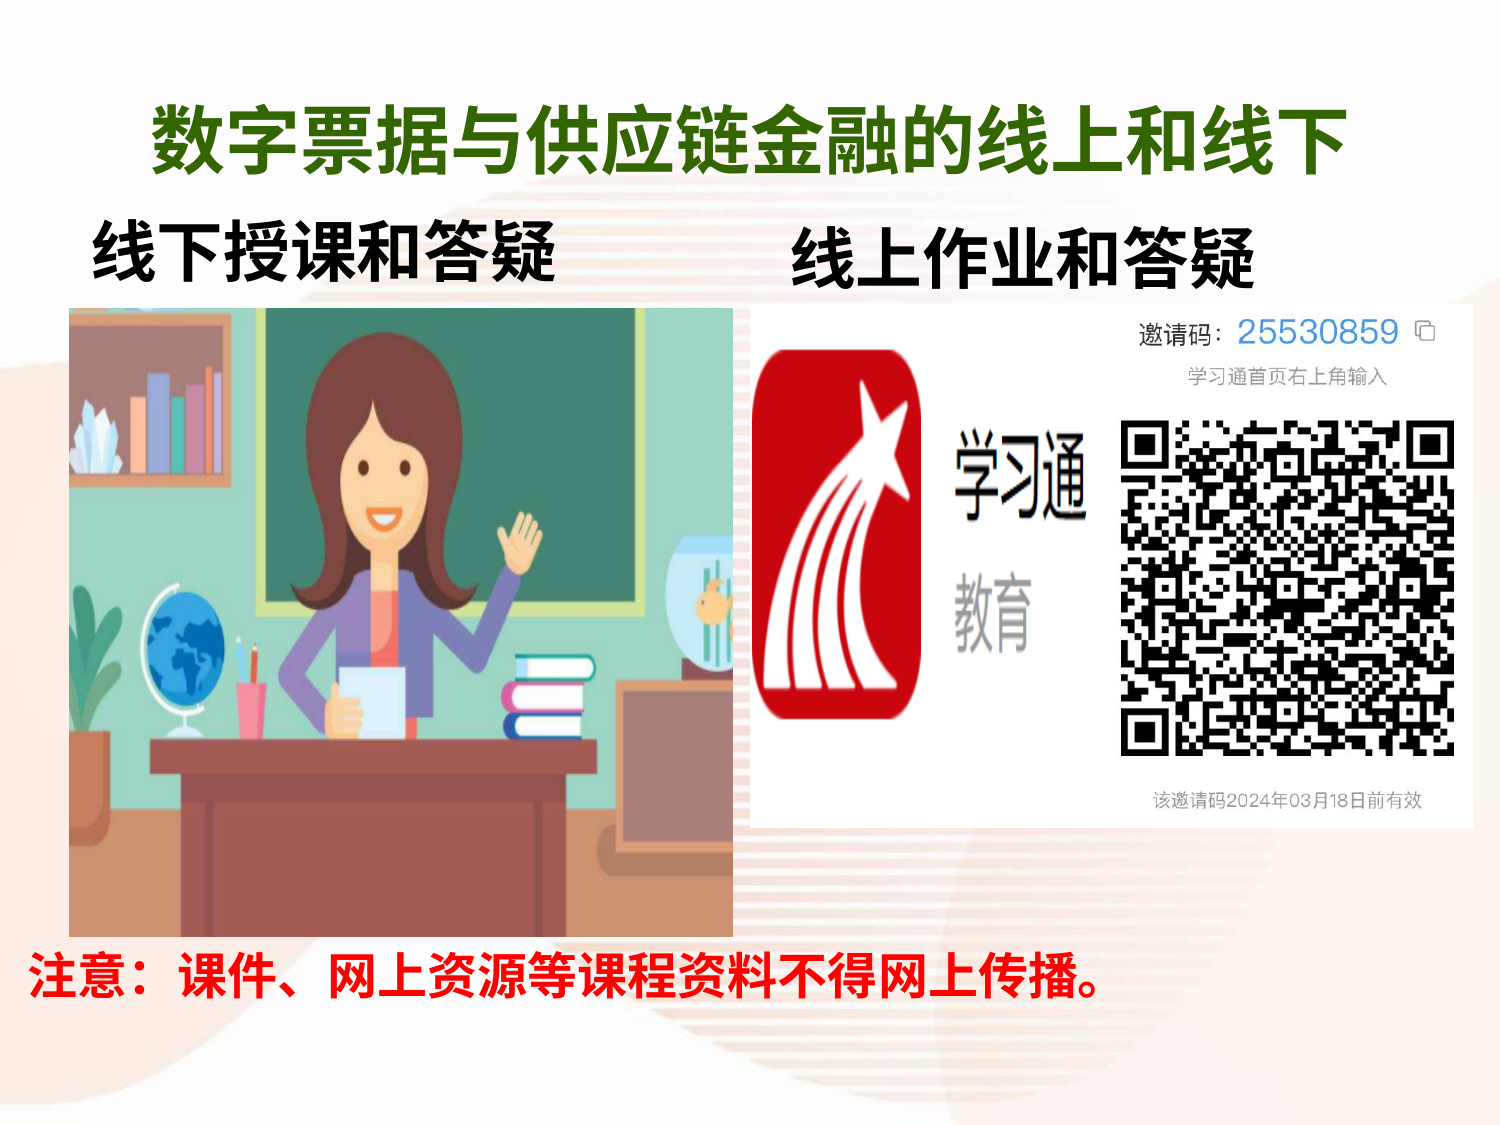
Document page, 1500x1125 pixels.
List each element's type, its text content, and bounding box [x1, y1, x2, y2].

list 线上作业和答疑 [774, 199, 1438, 302]
text_box 注意：课件、网上资源等课程资料不得网上传播。 [12, 936, 1461, 1072]
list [69, 307, 733, 938]
list 线下授课和答疑 [75, 192, 738, 298]
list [749, 303, 1090, 828]
picture [0, 0, 1500, 1125]
title 数字票据与供应链金融的线上和线下 [74, 44, 1426, 233]
